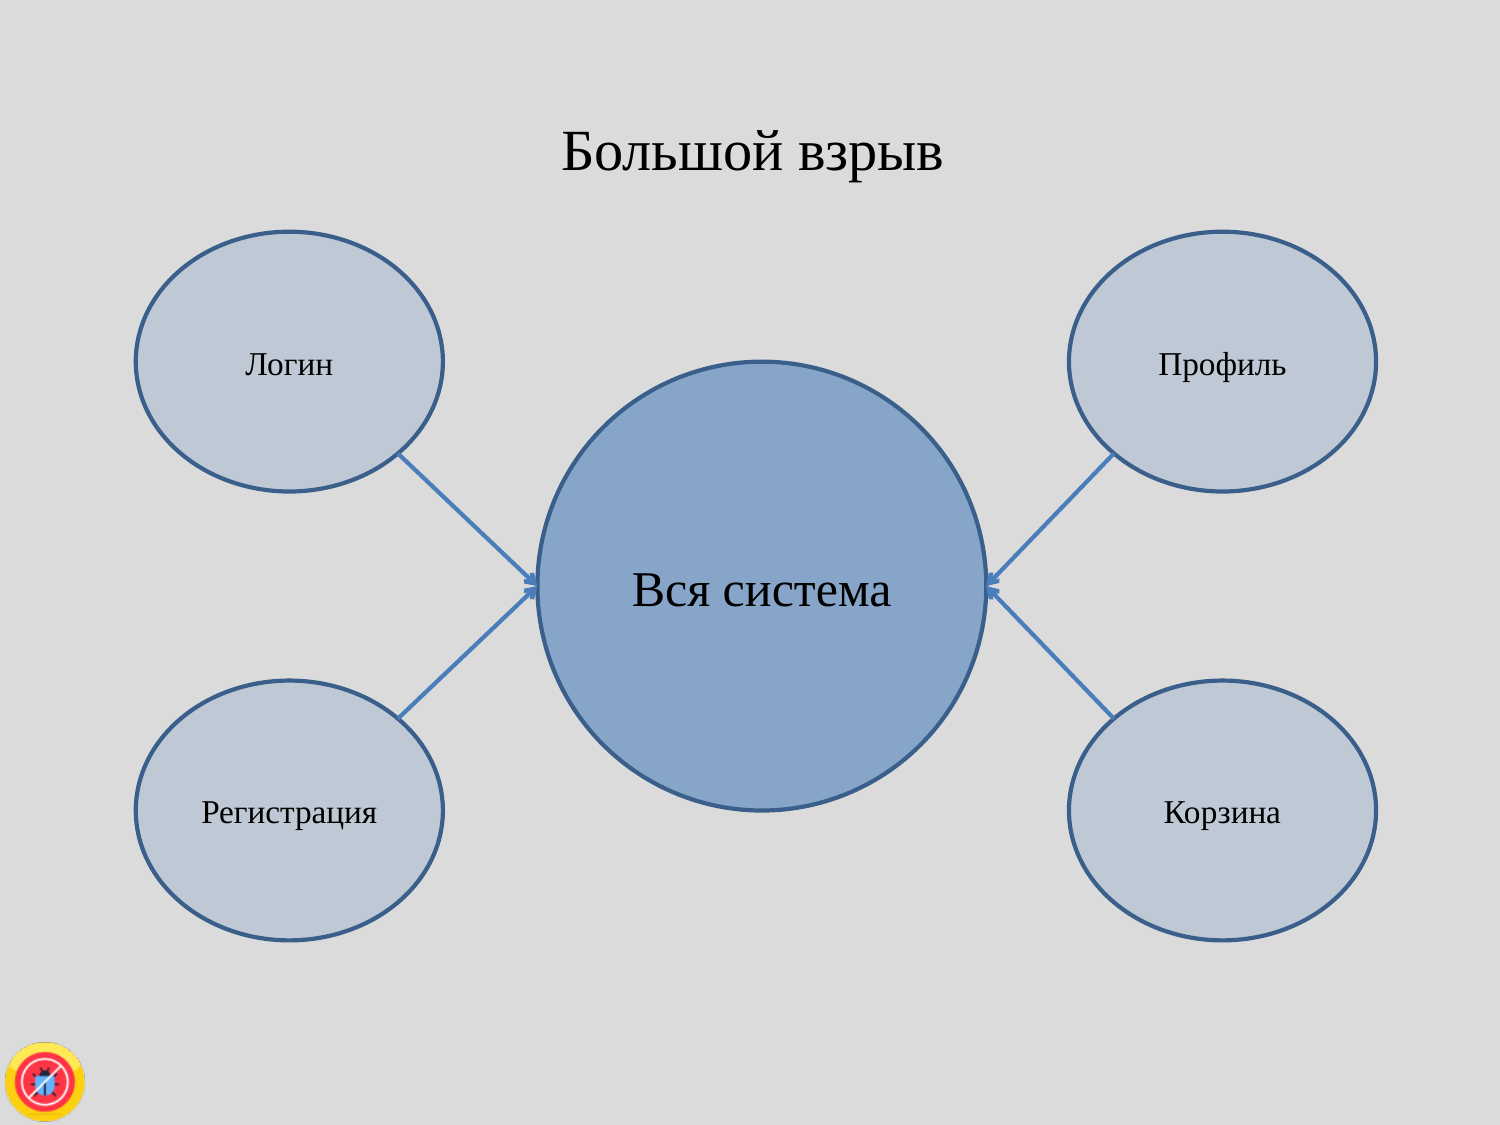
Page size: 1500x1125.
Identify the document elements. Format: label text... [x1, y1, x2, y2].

text_box Вся система [542, 359, 980, 813]
text_box Корзина [1066, 678, 1379, 943]
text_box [985, 585, 1115, 719]
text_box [397, 453, 538, 587]
text_box Большой взрыв [546, 104, 987, 189]
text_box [397, 594, 538, 719]
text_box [985, 453, 1115, 585]
text_box Логин [133, 229, 446, 494]
picture [3, 1040, 87, 1124]
text_box Регистрация [133, 678, 446, 943]
text_box Профиль [1066, 229, 1379, 494]
